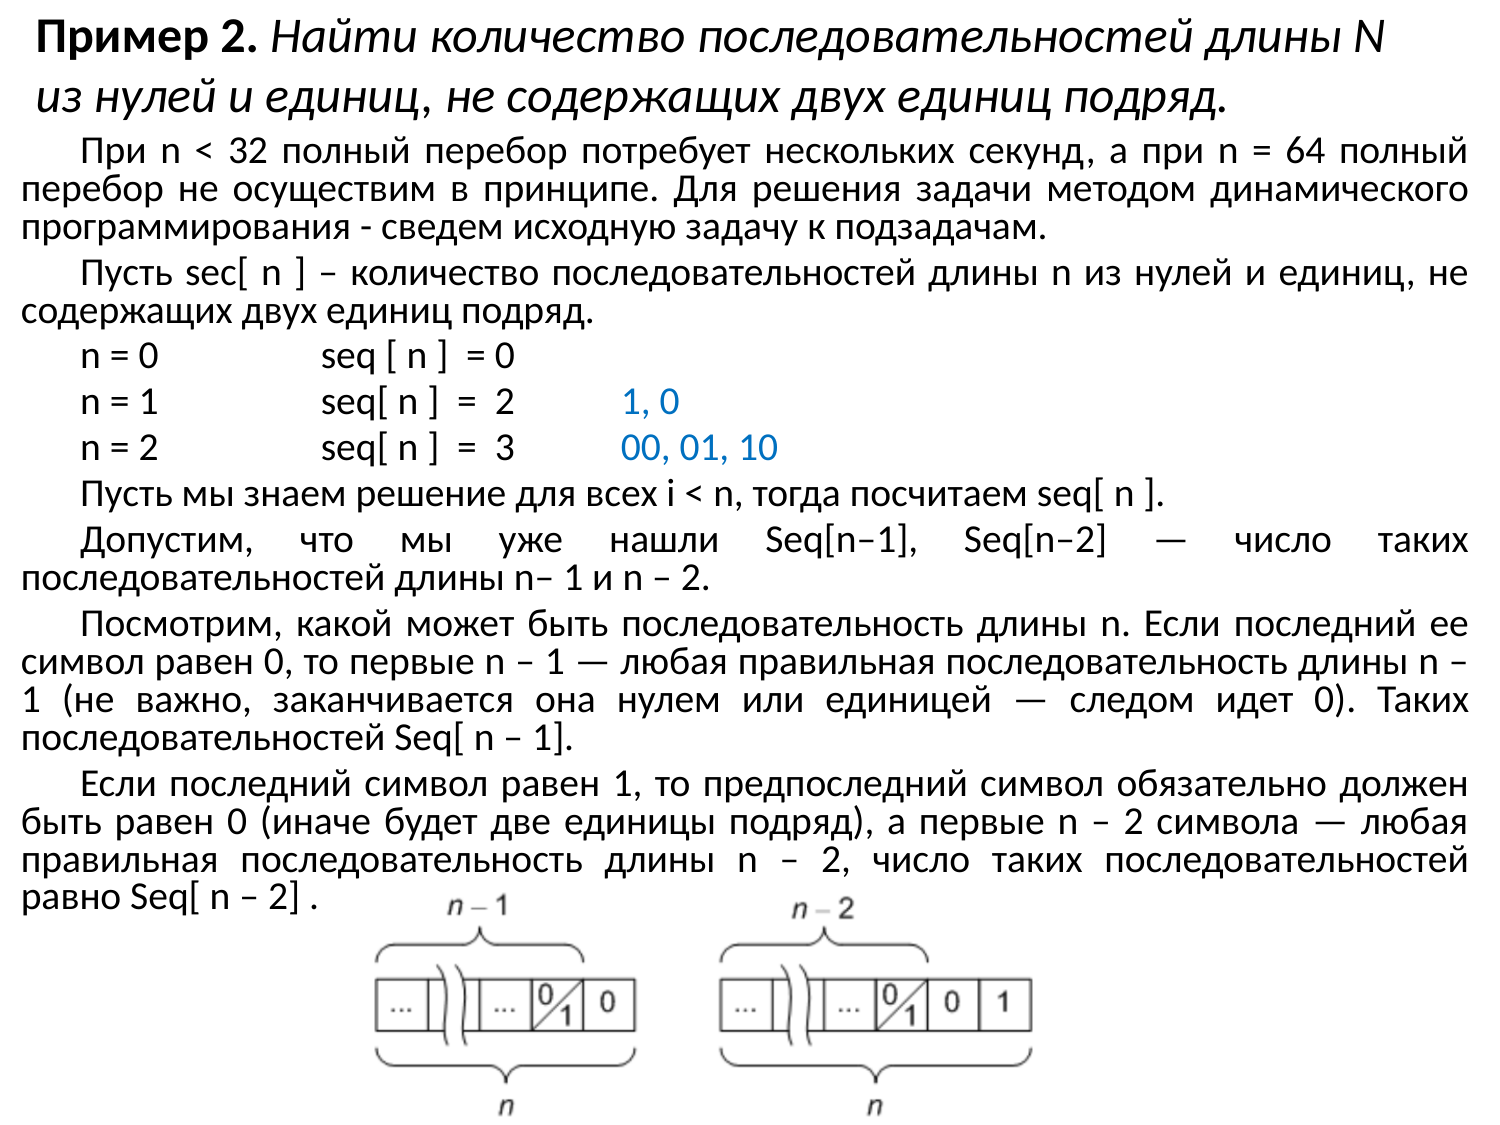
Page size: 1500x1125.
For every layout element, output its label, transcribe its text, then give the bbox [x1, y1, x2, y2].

picture [359, 885, 1046, 1125]
list При n < 32 полный перебор потребует нескольких секунд, а при n = 64 полный перебор не осуществим в принципе. Для решения задачи методом динамического программирования - сведем исходную задачу к подзадачам. Пусть sec[ n ] – количество последовательностей длины n из нулей и единиц, не содержащих двух единиц подряд. n = 0 seq [ n ] = 0 n = 1 seq[ n ] = 2 1, 0 n = 2 seq[ n ] = 3 00, 01, 10 Пусть мы знаем решение для всех i < n, тогда посчитаем seq[ n ]. Допустим, что мы уже нашли Seq[n–1], Seq[n–2] — число таких последовательностей длины n– 1 и n – 2. Посмотрим, какой может быть последовательность длины n. Если последний ее символ равен 0, то первые n – 1 — любая правильная последовательность длины n – 1 (не важно, заканчивается она нулем или единицей — следом идет 0). Таких последовательностей Seq[ n – 1]. Если последний символ равен 1, то предпоследний символ обязательно должен быть равен 0 (иначе будет две единицы подряд), а первые n – 2 символа — любая правильная последовательность длины n – 2, число таких последовательностей равно Seq[ n – 2] . [5, 125, 1486, 1059]
title Пример 2. Найти количество последовательностей длины N из нулей и единиц, не содержащих двух единиц подряд. [20, 10, 1425, 115]
